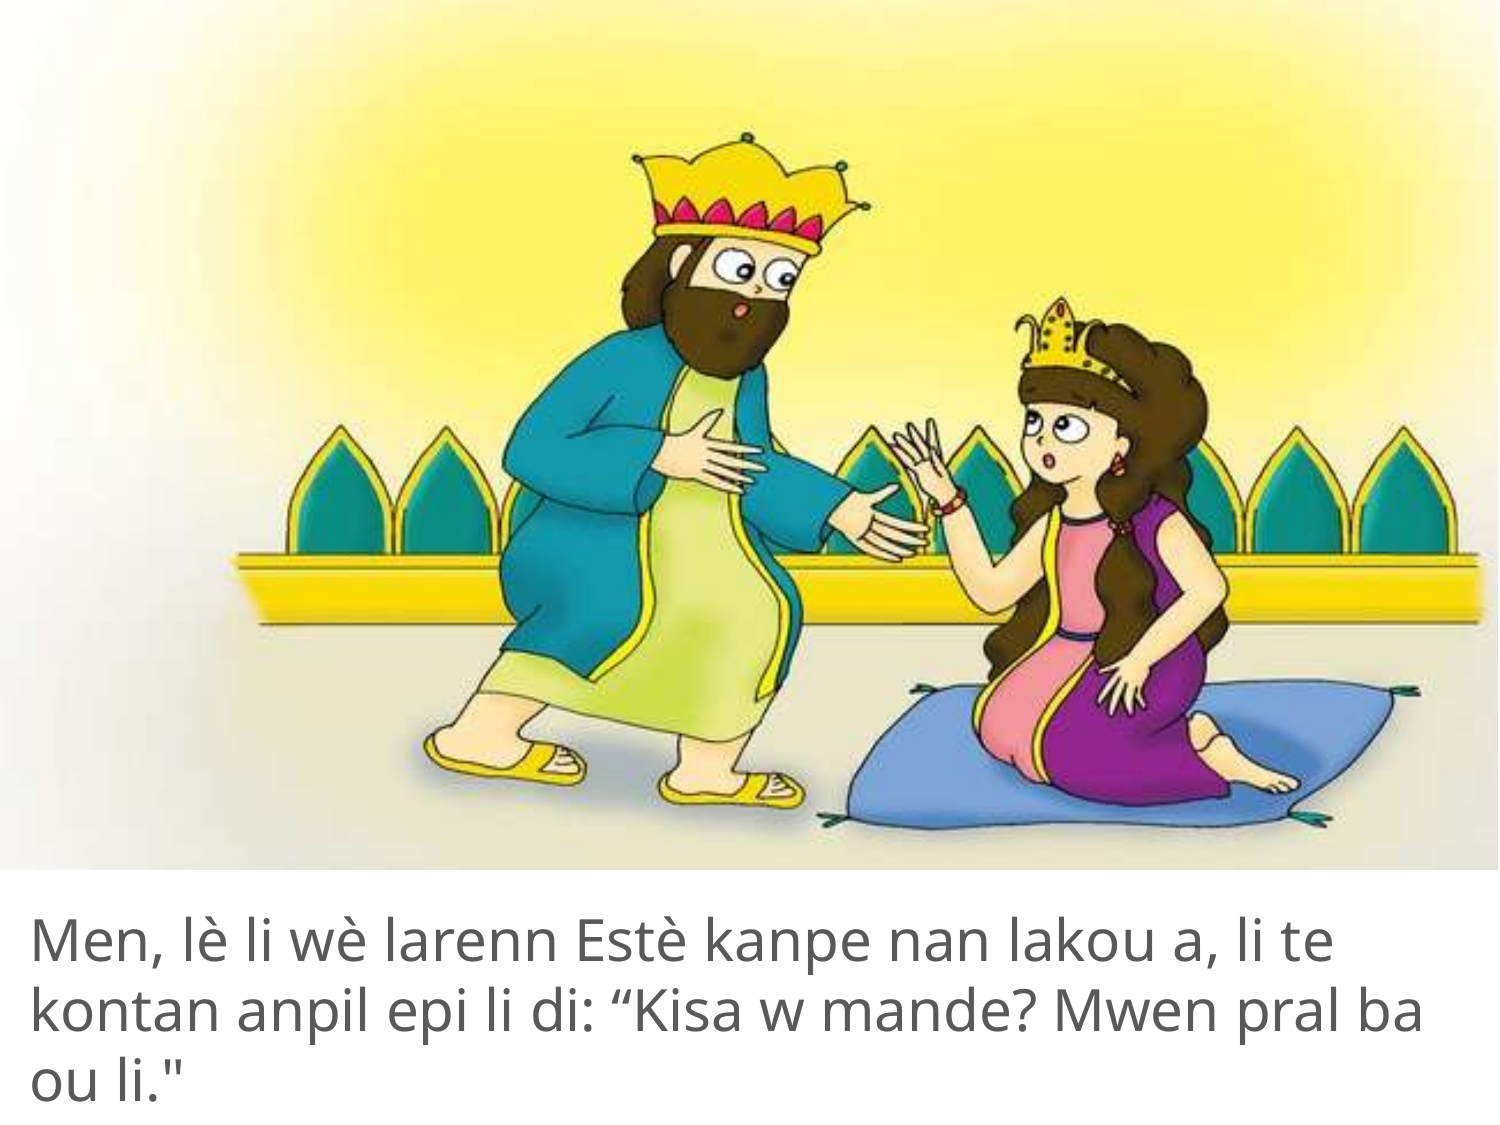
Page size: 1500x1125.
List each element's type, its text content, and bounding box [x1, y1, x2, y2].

picture [0, 0, 1498, 870]
text_box Men, lè li wè larenn Estè kanpe nan lakou a, li te kontan anpil epi li di: “Kisa w mande? Mwen pral ba ou li." [14, 896, 1500, 1121]
